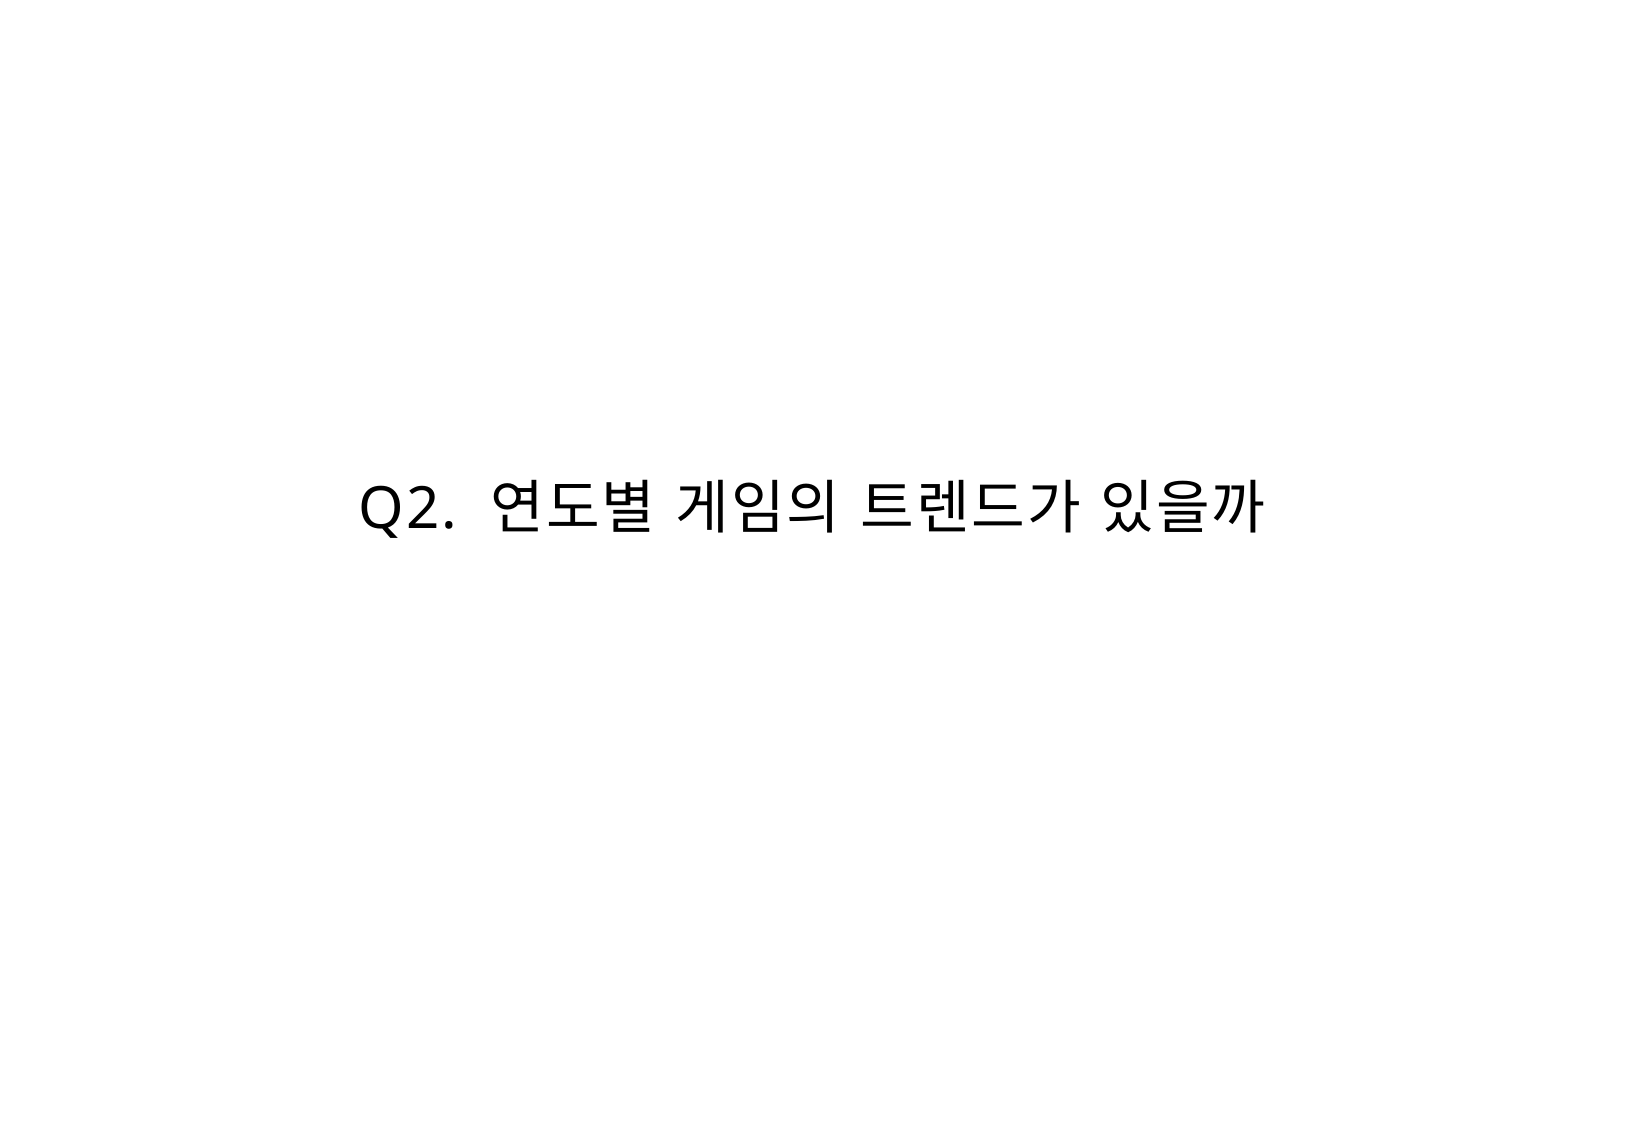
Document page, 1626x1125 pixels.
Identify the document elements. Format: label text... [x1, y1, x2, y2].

title Q2. 연도별 게임의 트렌드가 있을까 [0, 349, 1625, 591]
